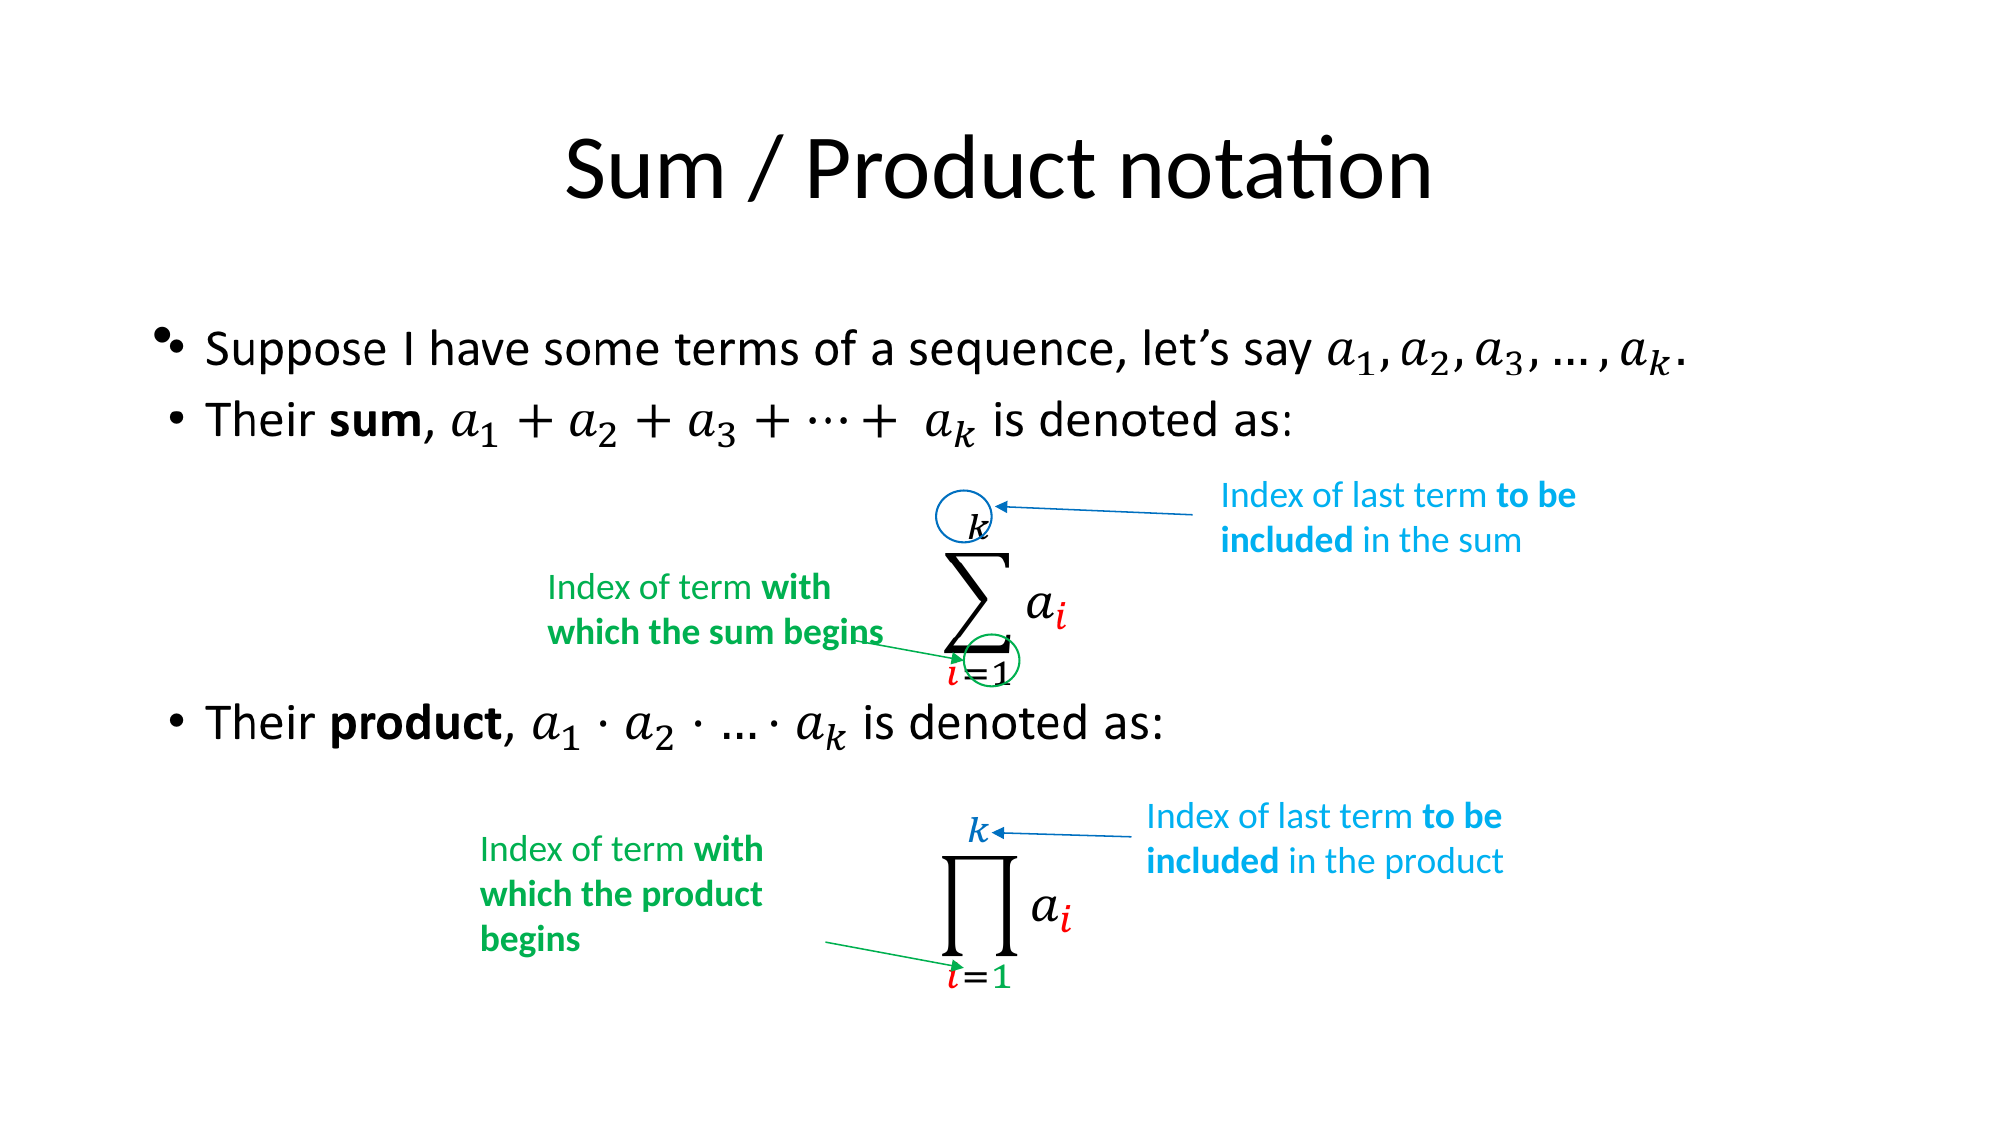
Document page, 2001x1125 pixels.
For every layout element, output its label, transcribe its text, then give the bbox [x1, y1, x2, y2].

list [137, 299, 1863, 1014]
text_box Index of last term to be included in the sum [1205, 462, 1652, 569]
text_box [825, 941, 965, 969]
text_box [964, 634, 1020, 687]
text_box [936, 490, 992, 543]
text_box Index of last term to be included in the product [1131, 783, 1578, 890]
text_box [851, 639, 965, 661]
text_box Index of term with which the product begins [464, 816, 852, 968]
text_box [994, 506, 1193, 515]
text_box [991, 832, 1132, 838]
text_box Index of term with which the sum begins [532, 554, 920, 661]
title Sum / Product notation [137, 59, 1863, 278]
